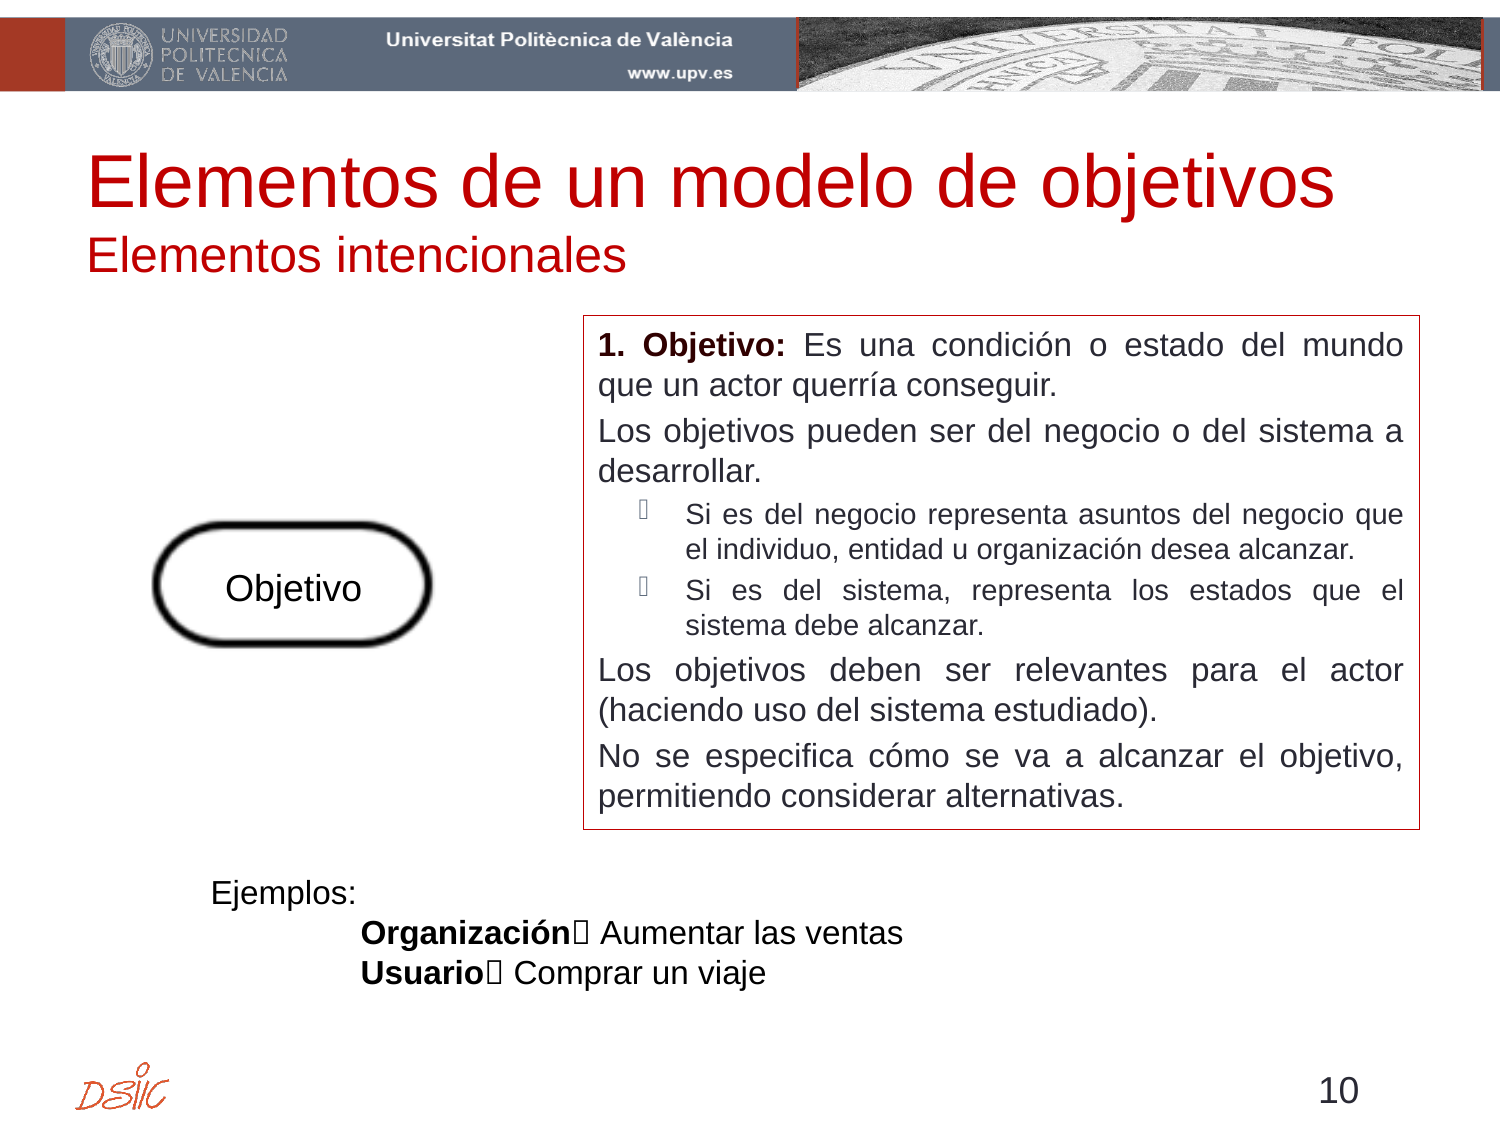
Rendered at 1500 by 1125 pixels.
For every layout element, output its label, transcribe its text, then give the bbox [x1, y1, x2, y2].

picture [151, 508, 437, 666]
title Elementos de un modelo de objetivos Elementos intencionales [70, 133, 1421, 282]
picture [797, 17, 1483, 91]
text_box 1. Objetivo: Es una condición o estado del mundo que un actor querría conseguir. Los objetivos pueden ser del negocio o del sistema a desarrollar. Si es del negocio representa asuntos del negocio que el individuo, entidad u organización desea alcanzar. Si es del sistema, representa los estados que el sistema debe alcanzar. Los objetivos deben ser relevantes para el actor (haciendo uso del sistema estudiado). No se especifica cómo se va a alcanzar el objetivo, permitiendo considerar alternativas. [583, 315, 1420, 830]
text_box Ejemplos: Organización Aumentar las ventas Usuario Comprar un viaje [195, 863, 920, 999]
picture [75, 1062, 170, 1110]
picture [88, 15, 753, 105]
slide_number 10 [1303, 1058, 1478, 1113]
